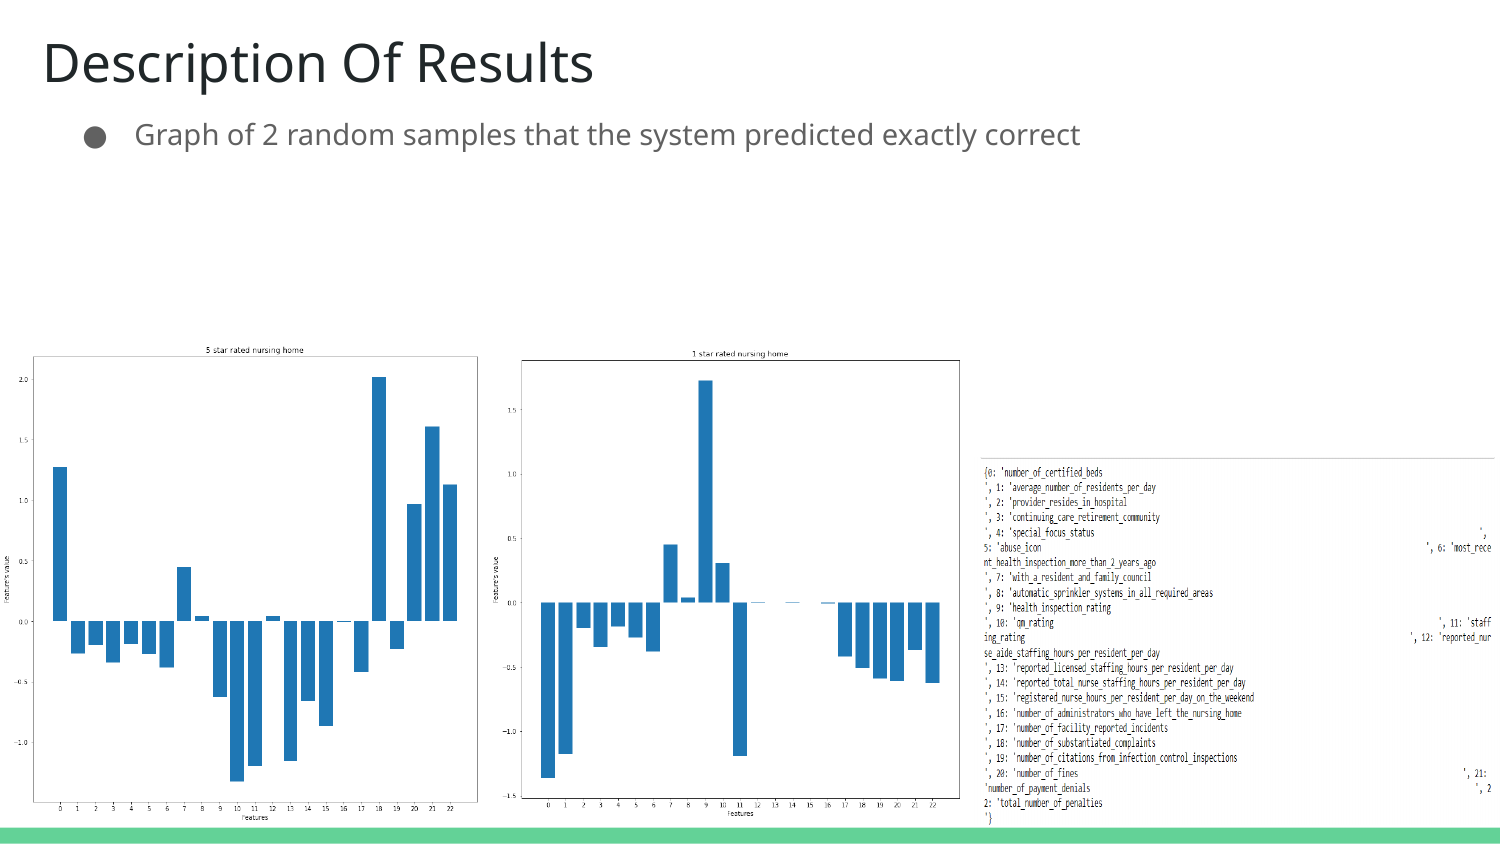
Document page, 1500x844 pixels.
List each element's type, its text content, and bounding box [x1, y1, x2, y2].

picture [0, 342, 481, 825]
picture [489, 345, 964, 821]
list Graph of 2 random samples that the system predicted exactly correct [44, 96, 1443, 457]
title Description Of Results [27, 14, 1426, 108]
picture [971, 457, 1500, 825]
